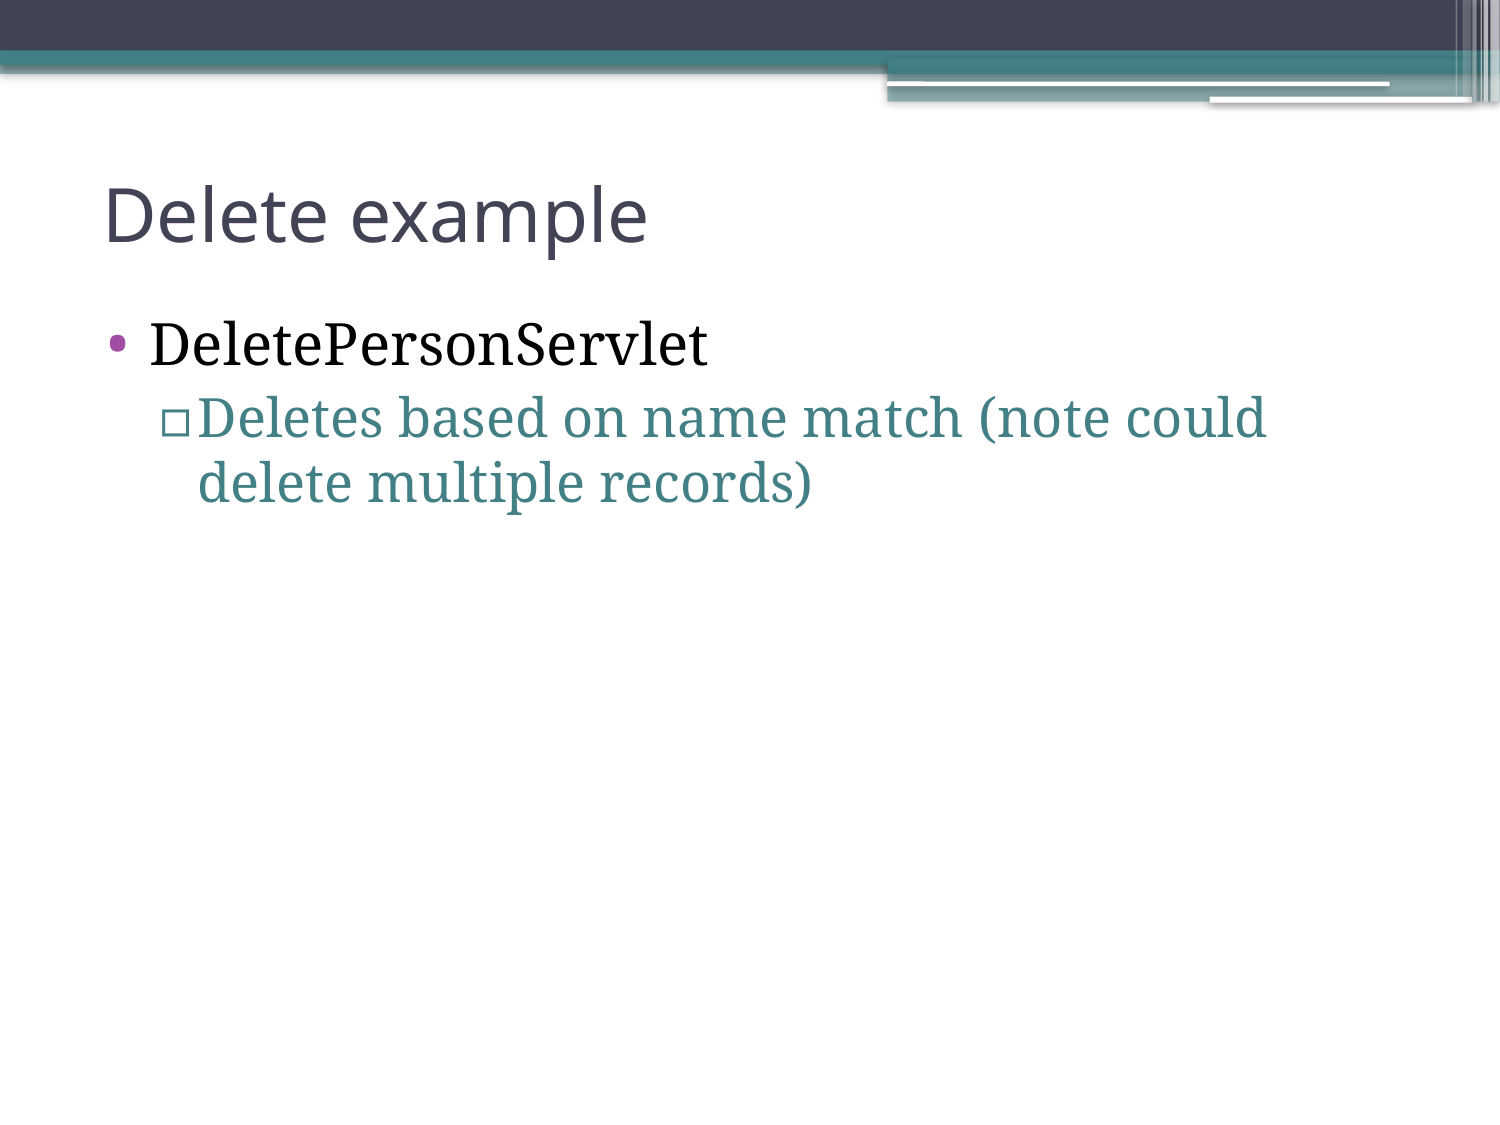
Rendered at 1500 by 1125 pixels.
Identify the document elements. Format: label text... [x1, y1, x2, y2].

list DeletePersonServlet Deletes based on name match (note could delete multiple records) [75, 299, 1425, 1079]
title Delete example [87, 125, 1438, 300]
